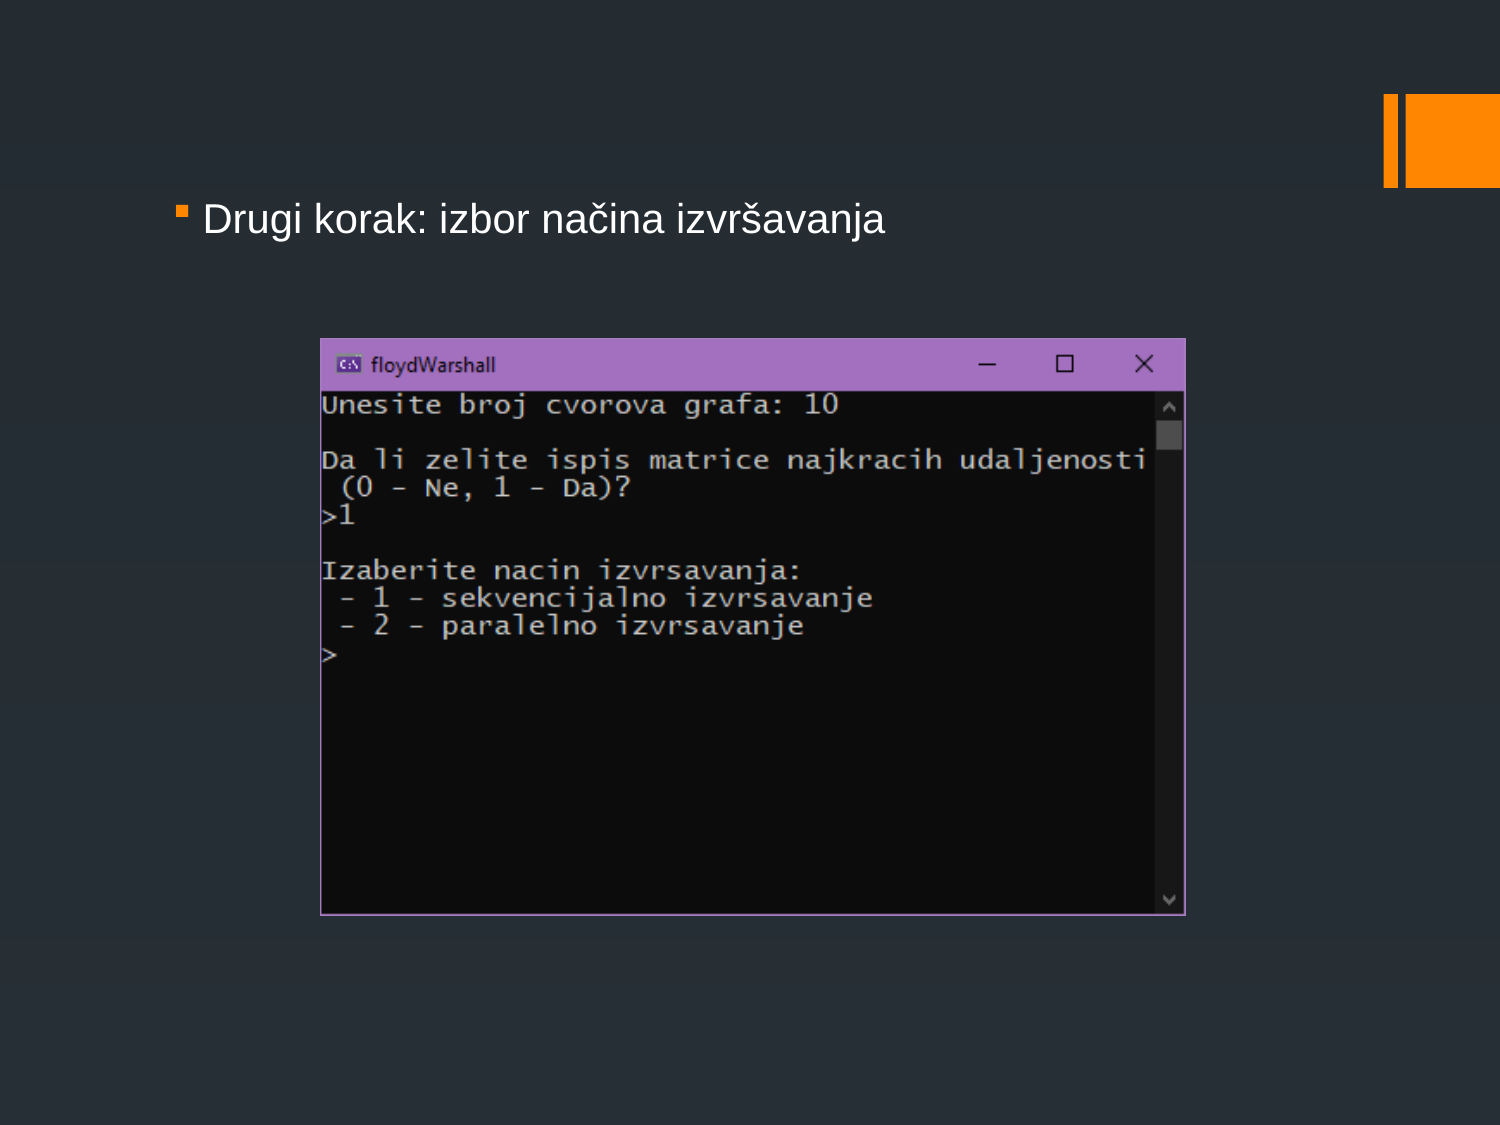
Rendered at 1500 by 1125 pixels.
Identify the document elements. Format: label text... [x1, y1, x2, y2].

list Drugi korak: izbor načina izvršavanja [150, 184, 1350, 1035]
picture [320, 337, 1186, 916]
